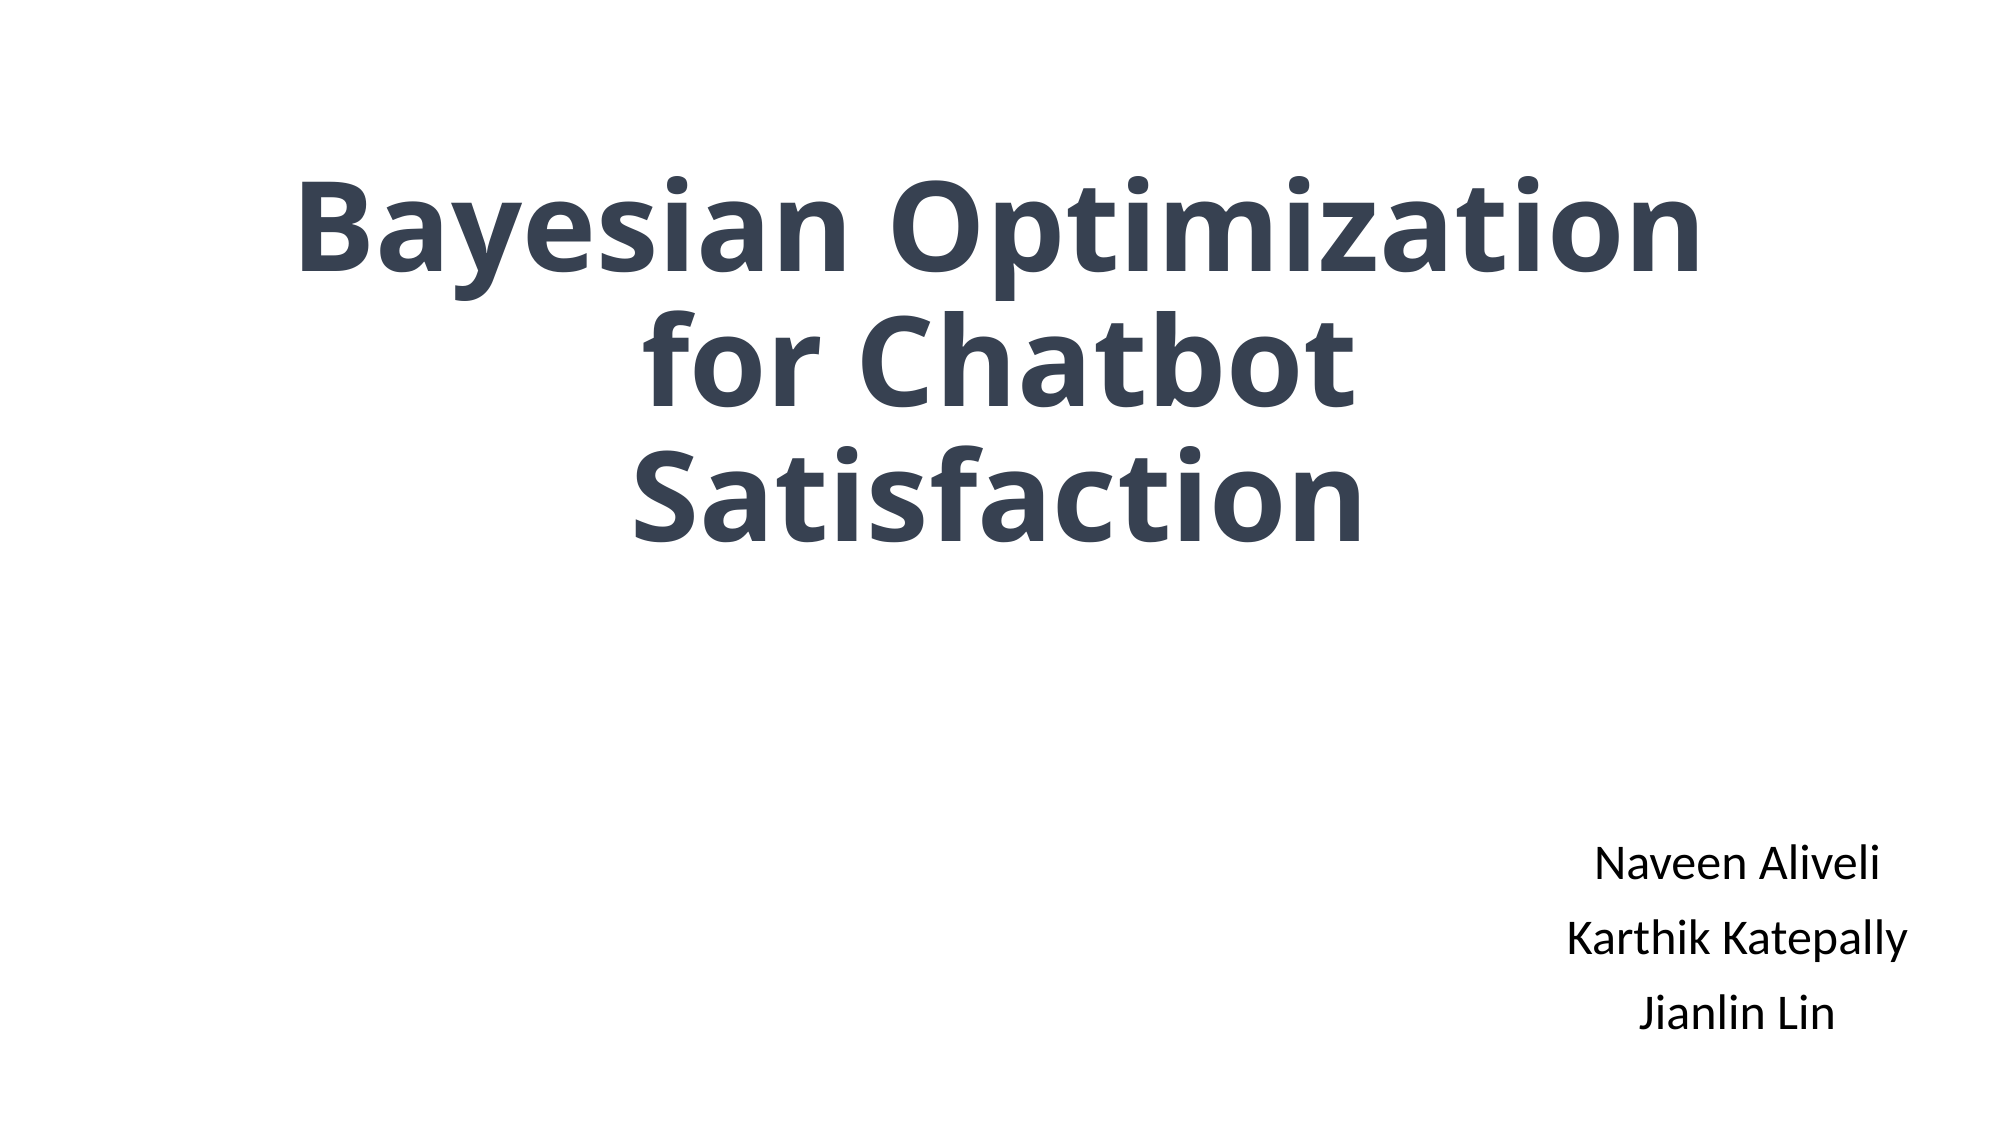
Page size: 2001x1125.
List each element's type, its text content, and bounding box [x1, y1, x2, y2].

title Bayesian Optimization for Chatbot Satisfaction [249, 184, 1750, 576]
subtitle Naveen Aliveli Karthik Katepally Jianlin Lin [1488, 829, 1987, 1101]
